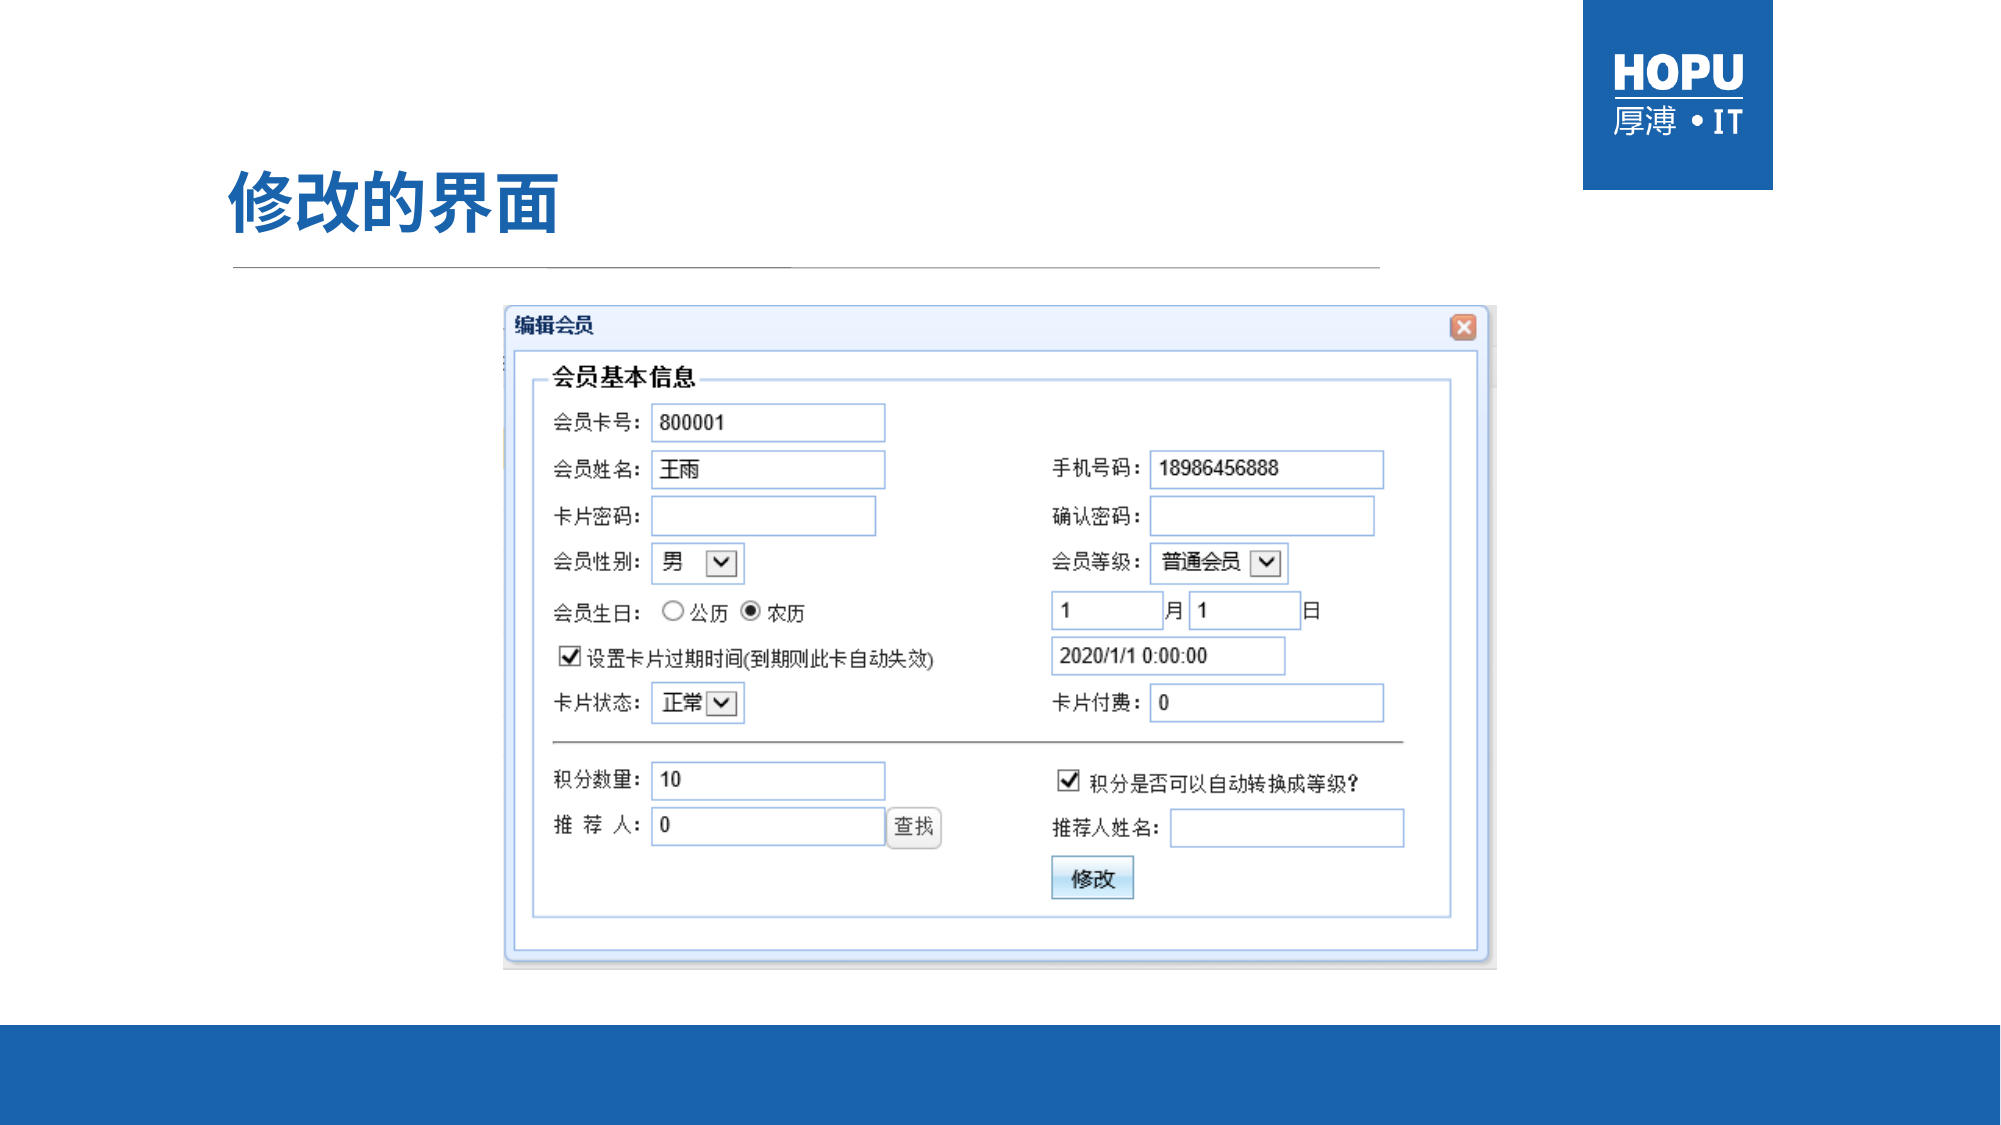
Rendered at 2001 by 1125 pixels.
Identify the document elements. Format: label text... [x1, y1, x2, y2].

picture [1583, 0, 1773, 62]
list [503, 305, 1497, 970]
title 修改的界面 [212, 62, 1788, 250]
